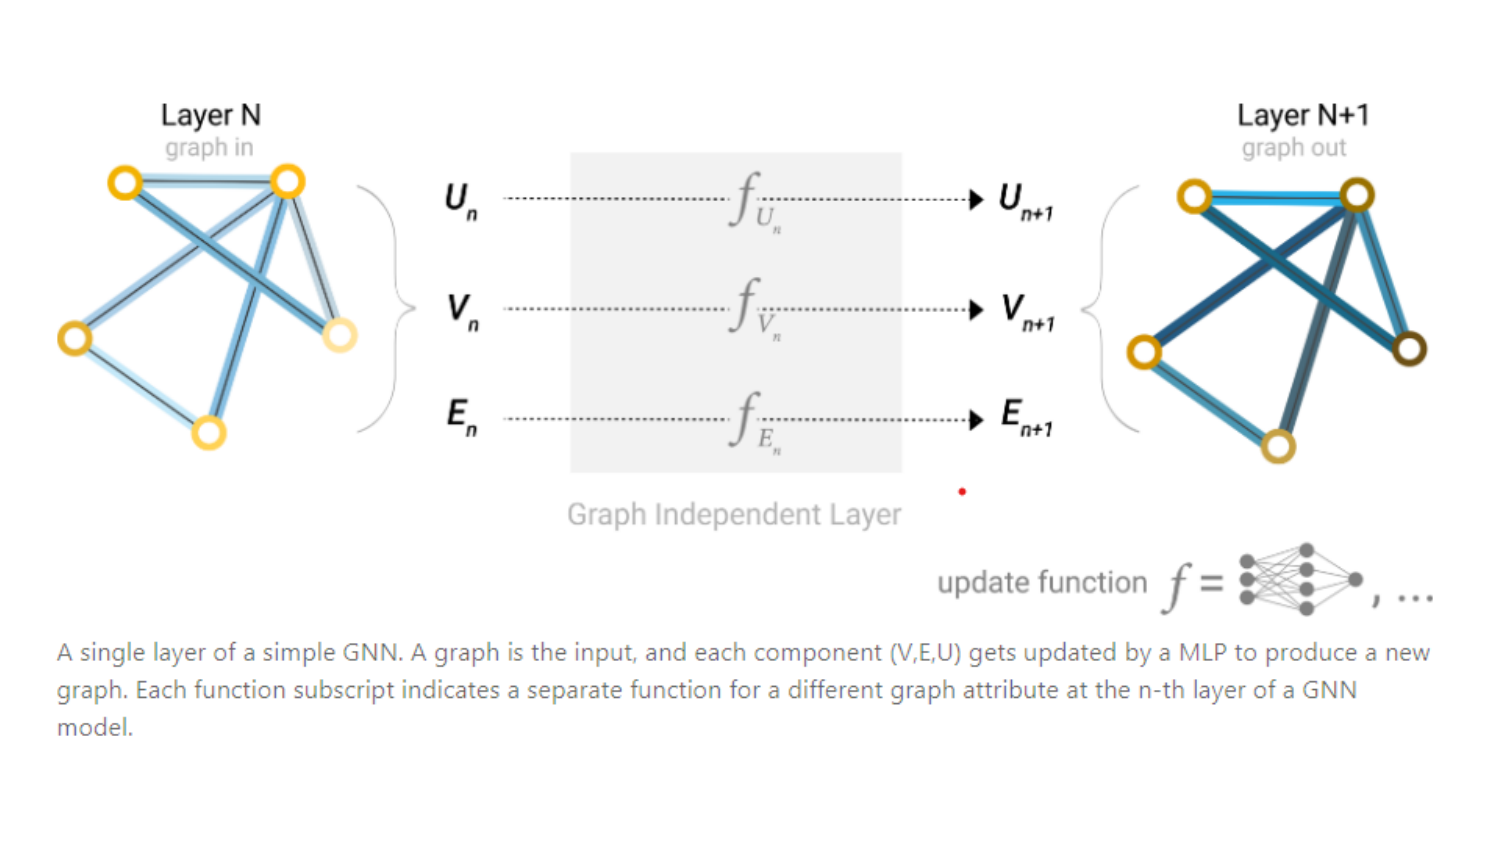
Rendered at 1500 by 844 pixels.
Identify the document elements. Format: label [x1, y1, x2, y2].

picture [41, 46, 1458, 798]
